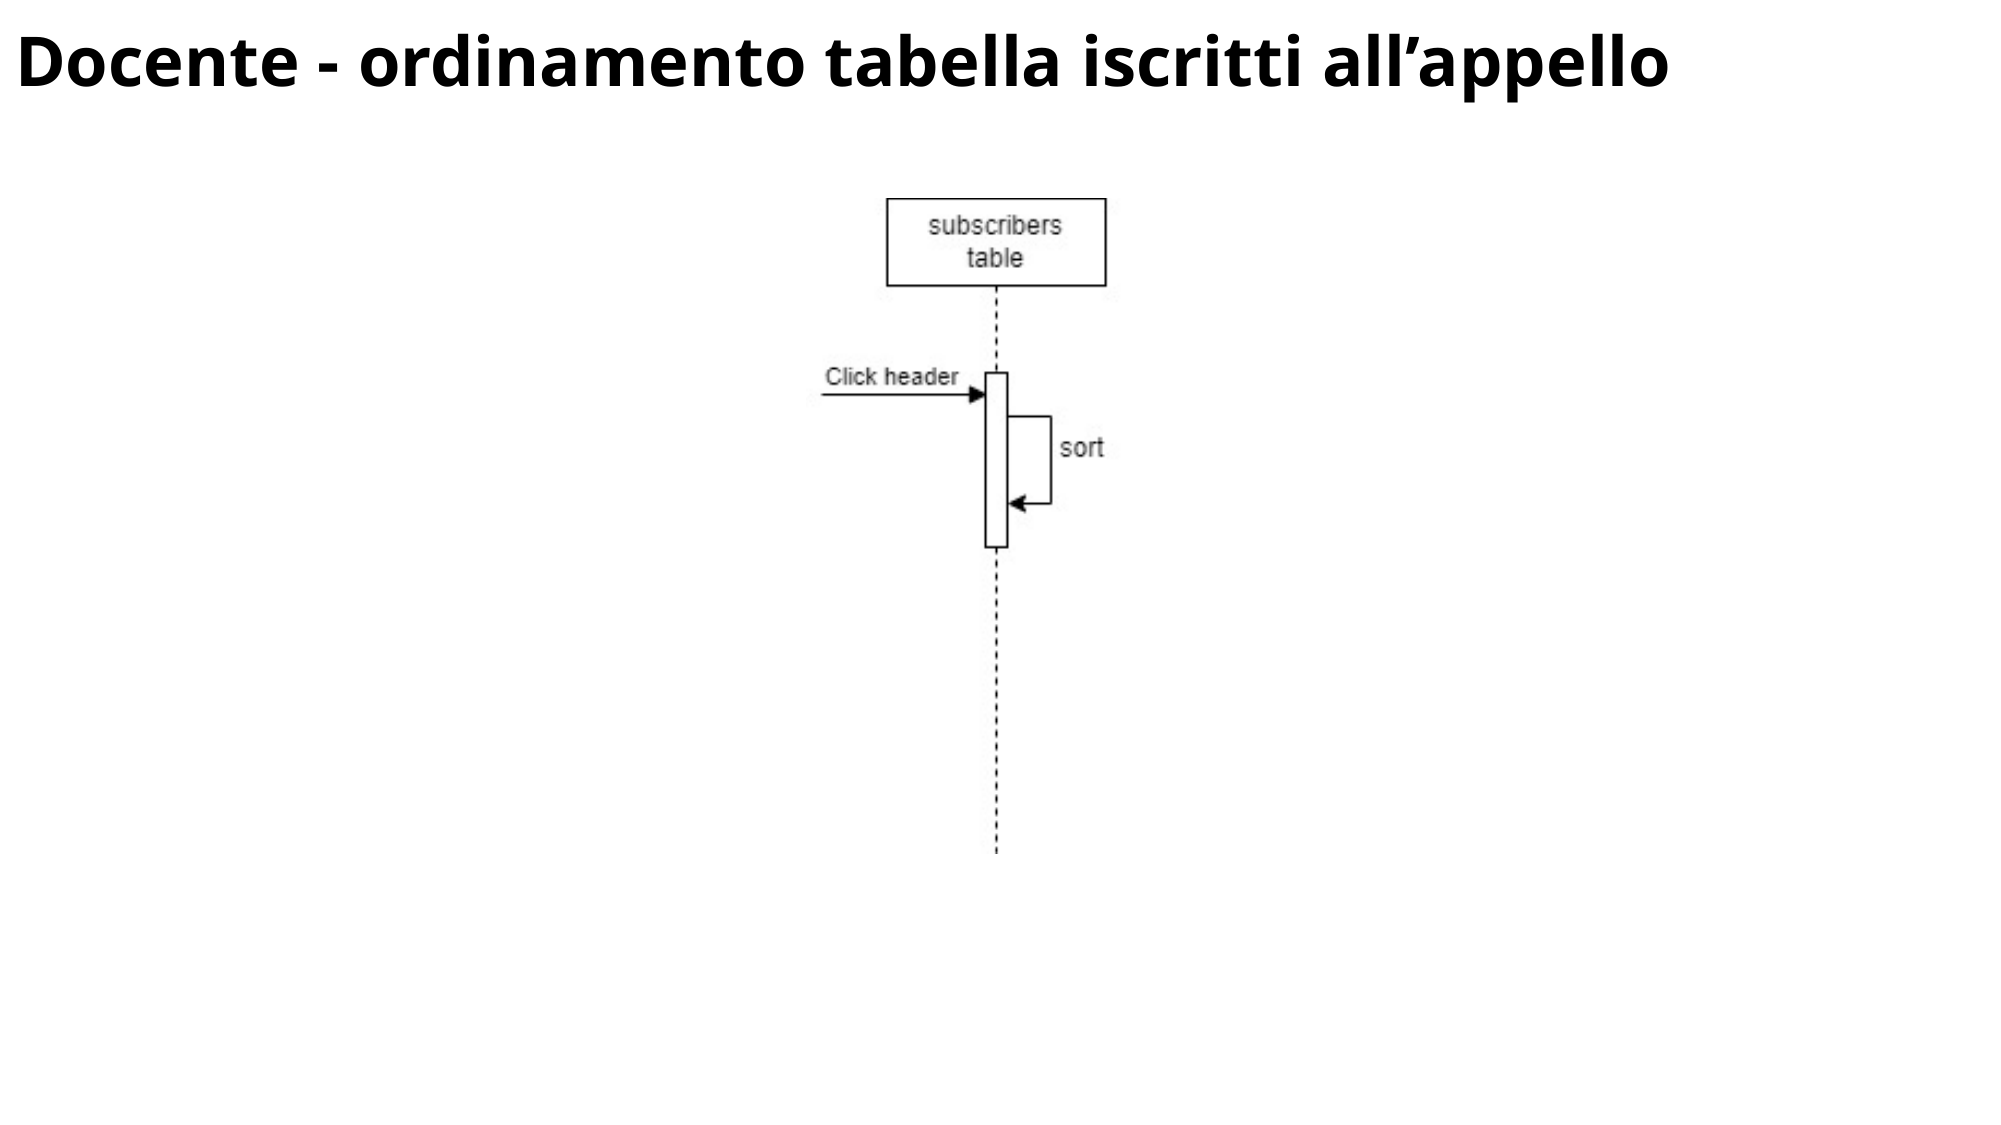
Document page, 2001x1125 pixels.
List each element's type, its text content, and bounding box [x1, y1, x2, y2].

title Docente - ordinamento tabella iscritti all’appello [0, 0, 1988, 129]
picture [806, 198, 1127, 854]
